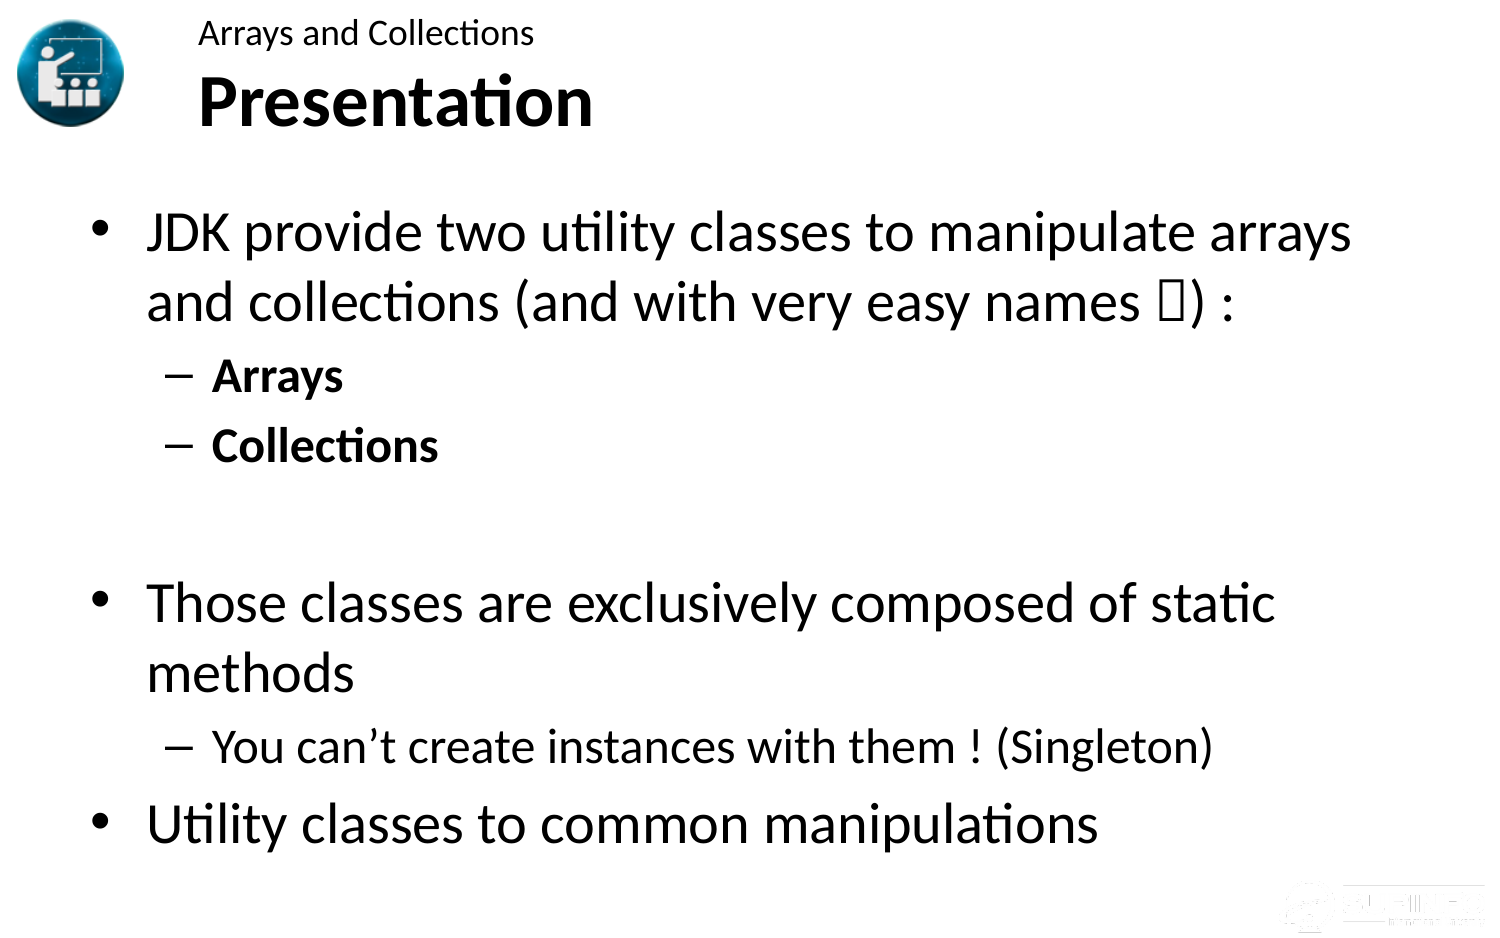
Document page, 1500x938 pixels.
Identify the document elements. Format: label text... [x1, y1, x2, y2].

picture [39, 46, 101, 107]
picture [17, 19, 125, 127]
picture [1269, 870, 1494, 938]
text_box [419, 28, 450, 90]
picture [49, 37, 102, 75]
title Presentation [183, 56, 1459, 138]
list Arrays and Collections [183, 0, 1459, 56]
list JDK provide two utility classes to manipulate arrays and collections (and with very easy names ) : Arrays Collections Those classes are exclusively composed of static methods You can’t create instances with them ! (Singleton) Utility classes to common manipulations [75, 185, 1459, 880]
